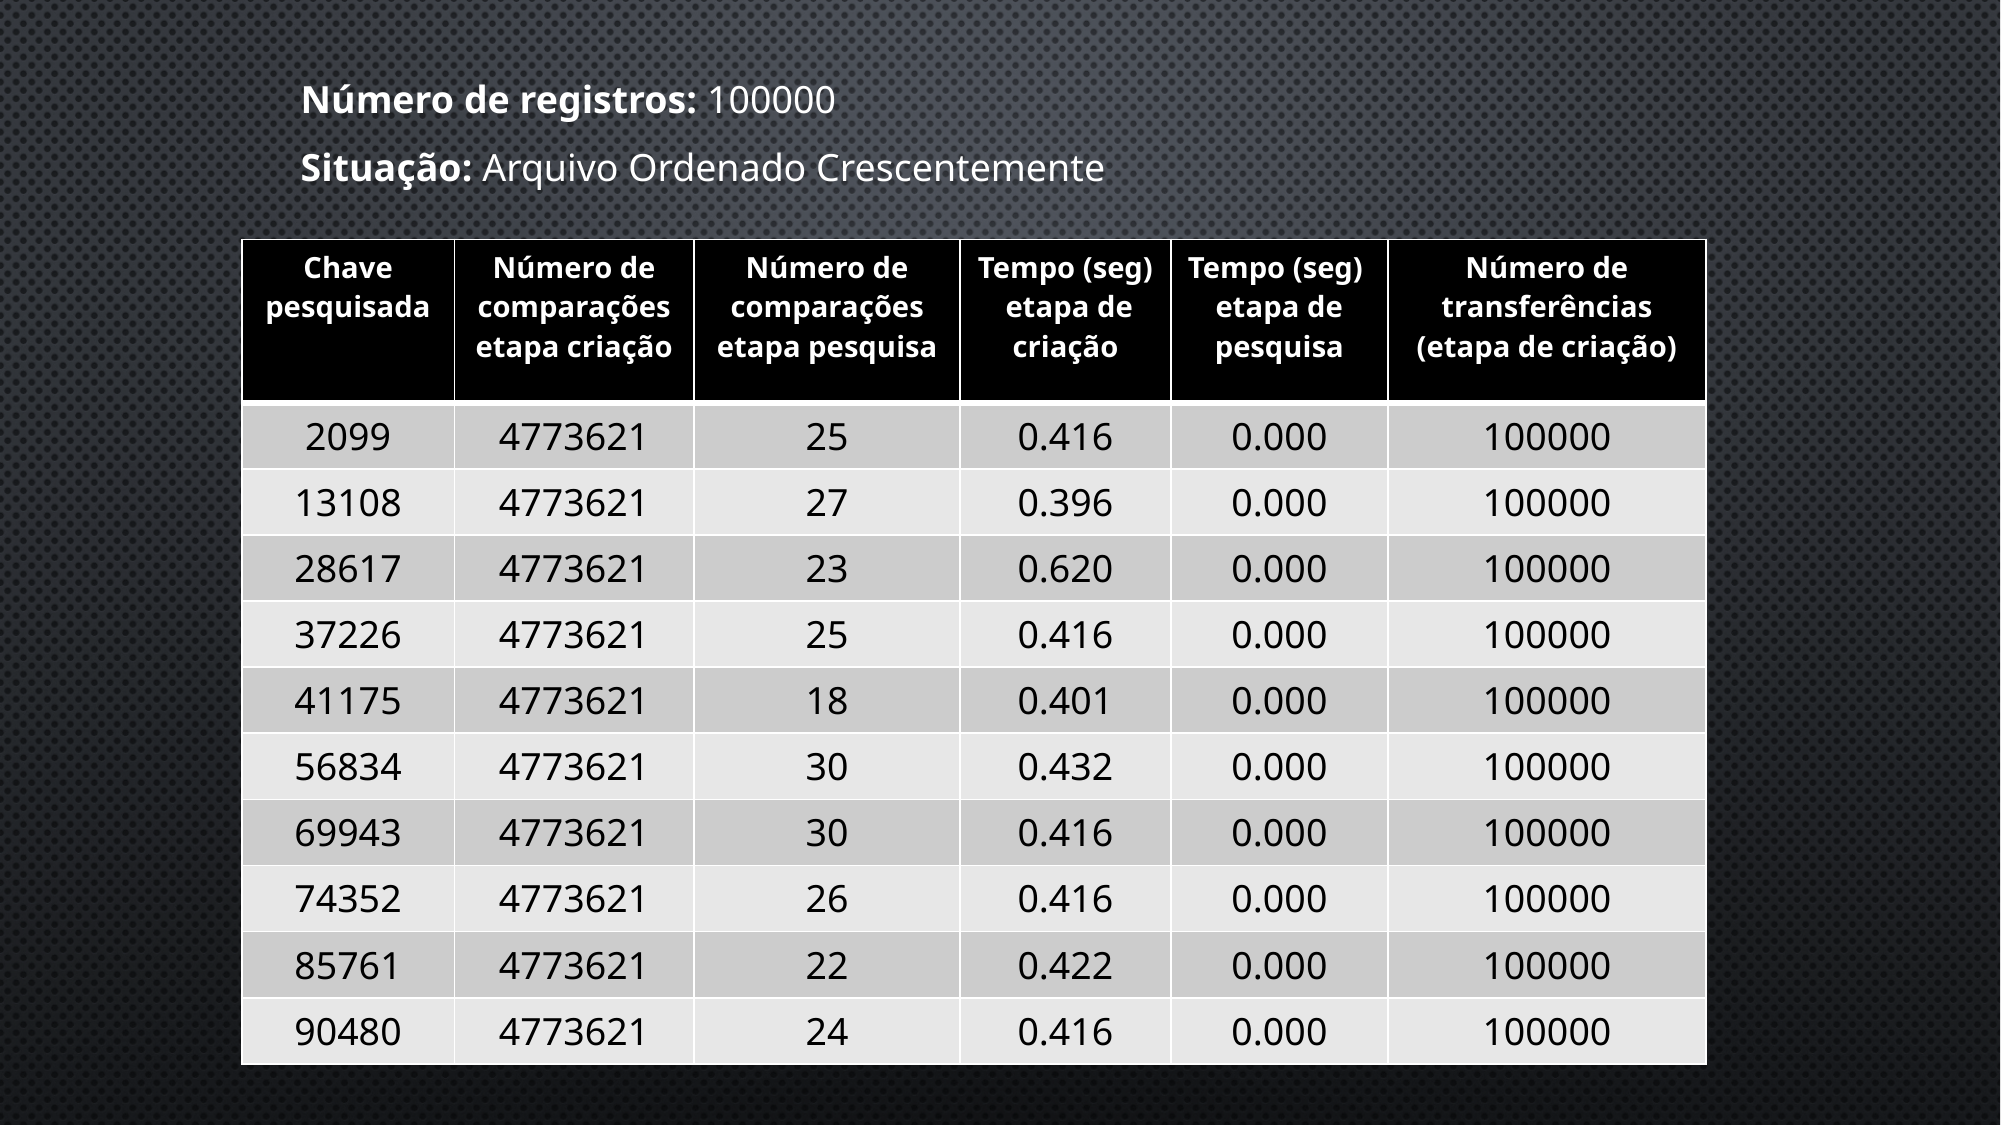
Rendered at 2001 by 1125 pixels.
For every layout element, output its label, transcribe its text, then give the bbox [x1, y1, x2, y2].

text_box Número de registros: 100000 Situação: Arquivo Ordenado Crescentemente [285, 46, 1121, 197]
table_cell 100000 [1389, 734, 1705, 799]
table_header Número de comparações etapa pesquisa [695, 240, 959, 400]
table_cell 0.416 [961, 999, 1170, 1063]
table_cell 100000 [1389, 470, 1705, 534]
table_cell 0.416 [961, 800, 1170, 865]
table_cell 4773621 [455, 734, 693, 799]
table_cell 4773621 [455, 470, 693, 534]
table_header Tempo (seg) etapa de pesquisa [1172, 240, 1387, 400]
table_cell 0.416 [961, 602, 1170, 666]
table_cell 0.000 [1172, 999, 1387, 1063]
table_header Número de transferências (etapa de criação) [1389, 240, 1705, 400]
table_cell 0.401 [961, 668, 1170, 732]
table_cell 0.620 [961, 536, 1170, 600]
table_cell 41175 [243, 668, 454, 732]
table_cell 0.416 [961, 406, 1170, 468]
table_cell 100000 [1389, 602, 1705, 666]
table_cell 25 [695, 406, 959, 468]
table_cell 0.000 [1172, 470, 1387, 534]
table_cell 0.000 [1172, 800, 1387, 865]
table_cell 22 [695, 932, 959, 997]
table_cell 85761 [243, 932, 454, 997]
table_cell 2099 [243, 406, 454, 468]
table_cell 24 [695, 999, 959, 1063]
table_cell 30 [695, 734, 959, 799]
table_cell 13108 [243, 470, 454, 534]
table_cell 28617 [243, 536, 454, 600]
table_cell 90480 [243, 999, 454, 1063]
table_cell 0.396 [961, 470, 1170, 534]
table_cell 4773621 [455, 406, 693, 468]
table_cell 0.000 [1172, 866, 1387, 931]
table_cell 37226 [243, 602, 454, 666]
table_cell 69943 [243, 800, 454, 865]
table_cell 4773621 [455, 866, 693, 931]
table_cell 100000 [1389, 999, 1705, 1063]
table_cell 100000 [1389, 932, 1705, 997]
table_cell 0.000 [1172, 668, 1387, 732]
table_cell 100000 [1389, 406, 1705, 468]
table_cell 0.000 [1172, 932, 1387, 997]
table_cell 100000 [1389, 800, 1705, 865]
table_cell 4773621 [455, 800, 693, 865]
table_cell 100000 [1389, 536, 1705, 600]
table_cell 100000 [1389, 866, 1705, 931]
table_cell 0.000 [1172, 406, 1387, 468]
table_cell 74352 [243, 866, 454, 931]
table_cell 0.416 [961, 866, 1170, 931]
table_cell 0.422 [961, 932, 1170, 997]
table_cell 4773621 [455, 932, 693, 997]
table_cell 0.000 [1172, 602, 1387, 666]
table_cell 0.000 [1172, 536, 1387, 600]
table_cell 56834 [243, 734, 454, 799]
table_cell 4773621 [455, 602, 693, 666]
table_cell 4773621 [455, 668, 693, 732]
table_cell 4773621 [455, 536, 693, 600]
table_cell 0.432 [961, 734, 1170, 799]
table_header Chave pesquisada [243, 240, 454, 400]
table_cell 25 [695, 602, 959, 666]
table_cell 0.000 [1172, 734, 1387, 799]
table_cell 26 [695, 866, 959, 931]
table_header Tempo (seg) etapa de criação [961, 240, 1170, 400]
table_cell 30 [695, 800, 959, 865]
table_cell 18 [695, 668, 959, 732]
table_cell 100000 [1389, 668, 1705, 732]
table_cell 23 [695, 536, 959, 600]
table_header Número de comparações etapa criação [455, 240, 693, 400]
table_cell 27 [695, 470, 959, 534]
table_cell 4773621 [455, 999, 693, 1063]
